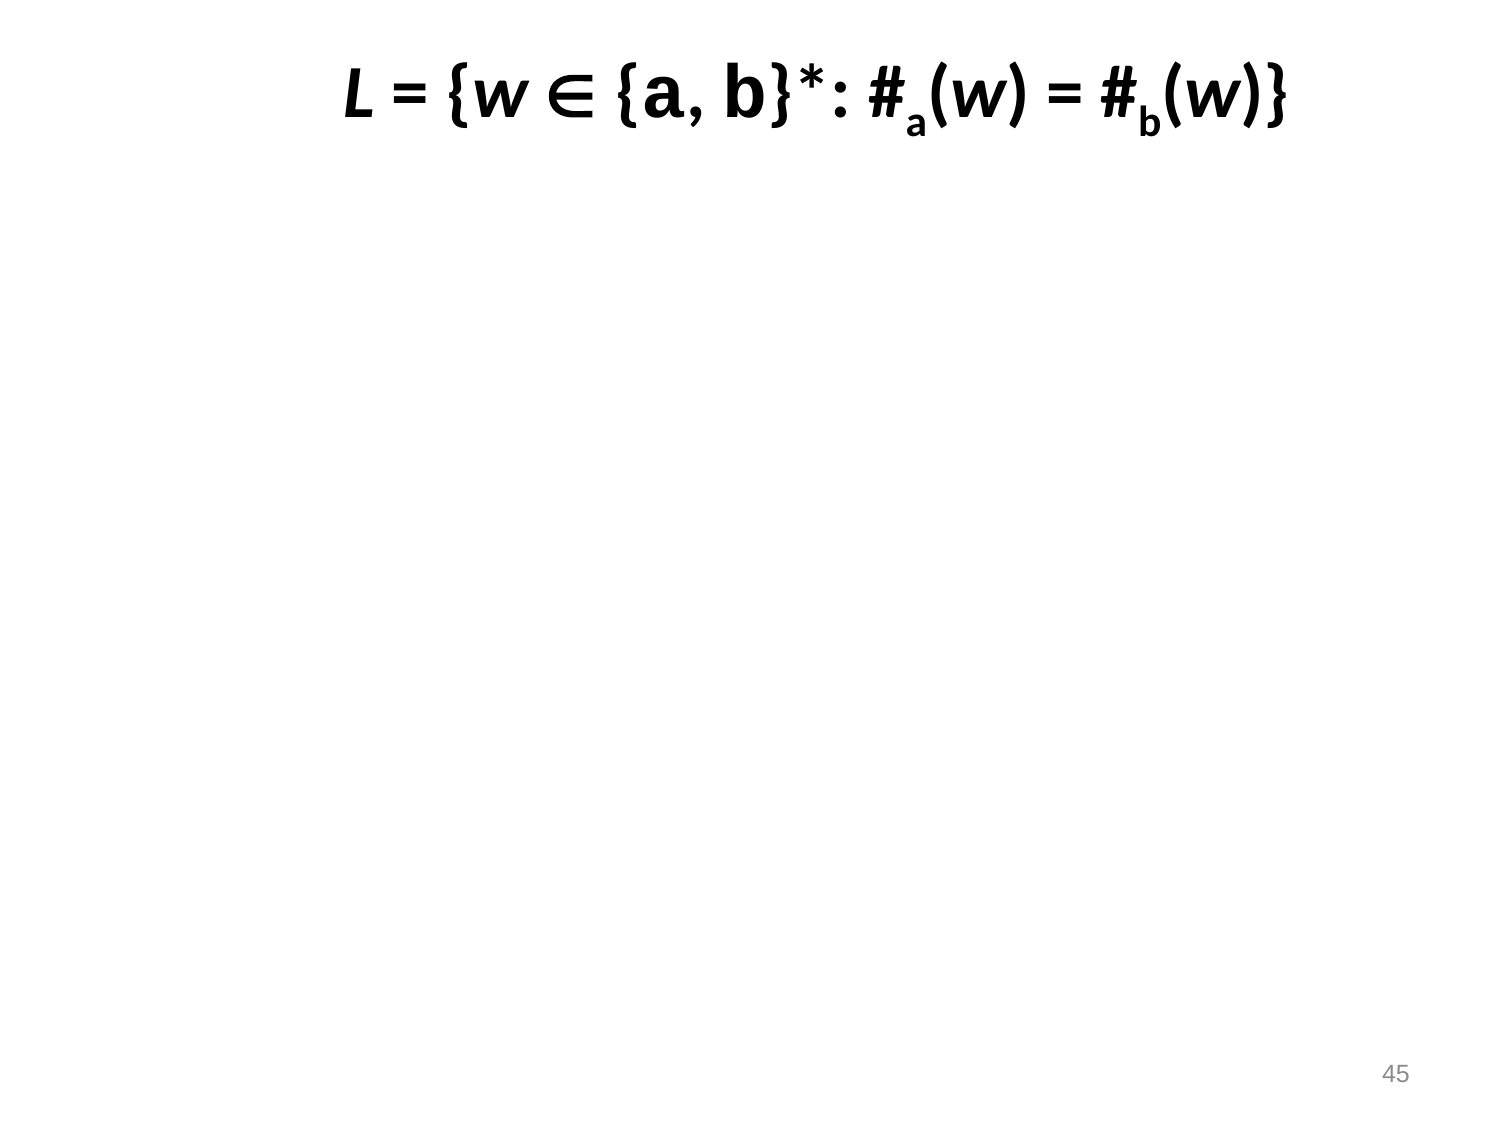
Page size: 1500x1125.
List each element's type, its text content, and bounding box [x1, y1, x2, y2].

title L = {w  {a, b}*: #a(w) = #b(w)} [150, 24, 1500, 163]
slide_number 45 [1074, 1042, 1425, 1103]
